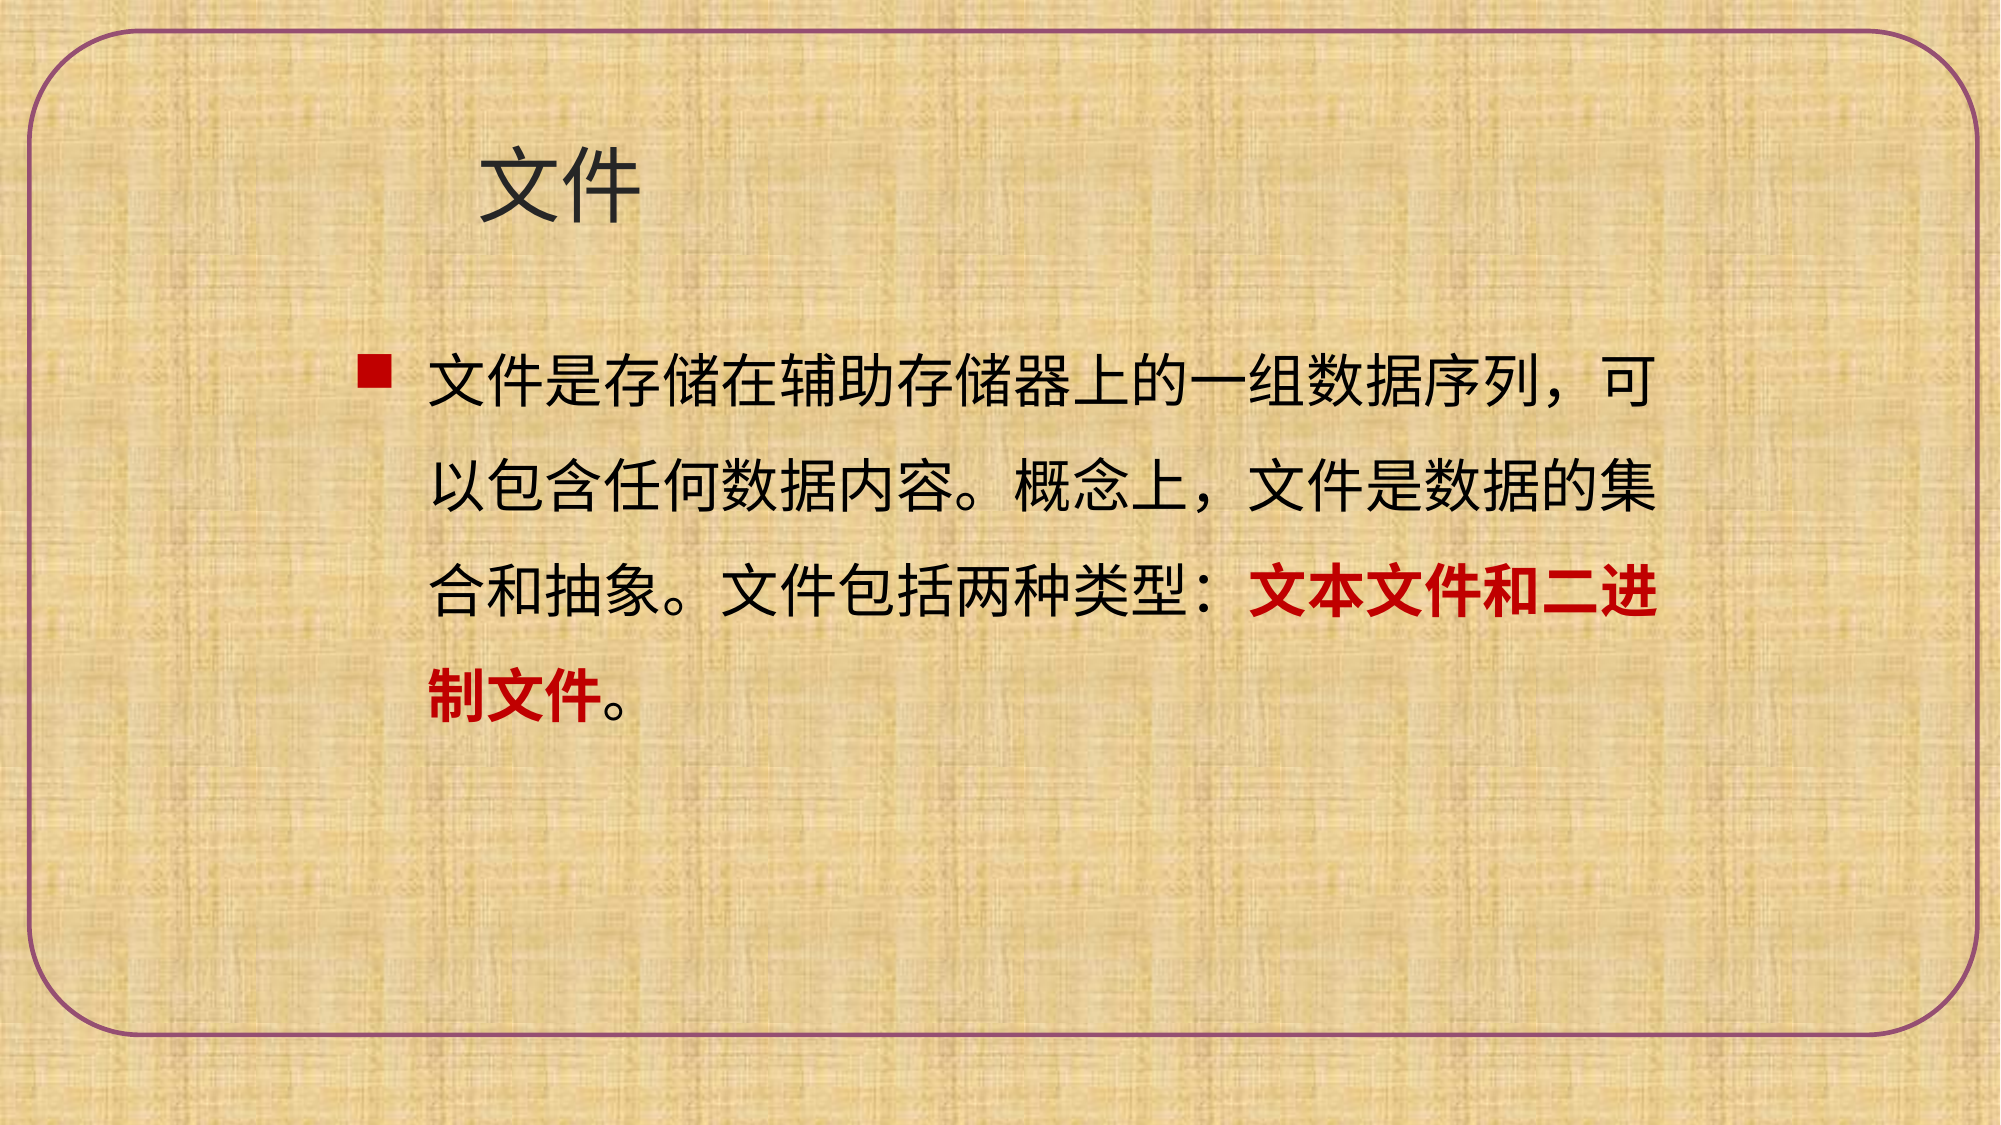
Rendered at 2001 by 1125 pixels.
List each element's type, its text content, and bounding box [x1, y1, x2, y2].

text_box 文件是存储在辅助存储器上的一组数据序列，可以包含任何数据内容。概念上，文件是数据的集合和抽象。文件包括两种类型：文本文件和二进制文件。 [338, 301, 1674, 737]
picture [0, 0, 2001, 1125]
text_box 文件 [462, 125, 1638, 241]
